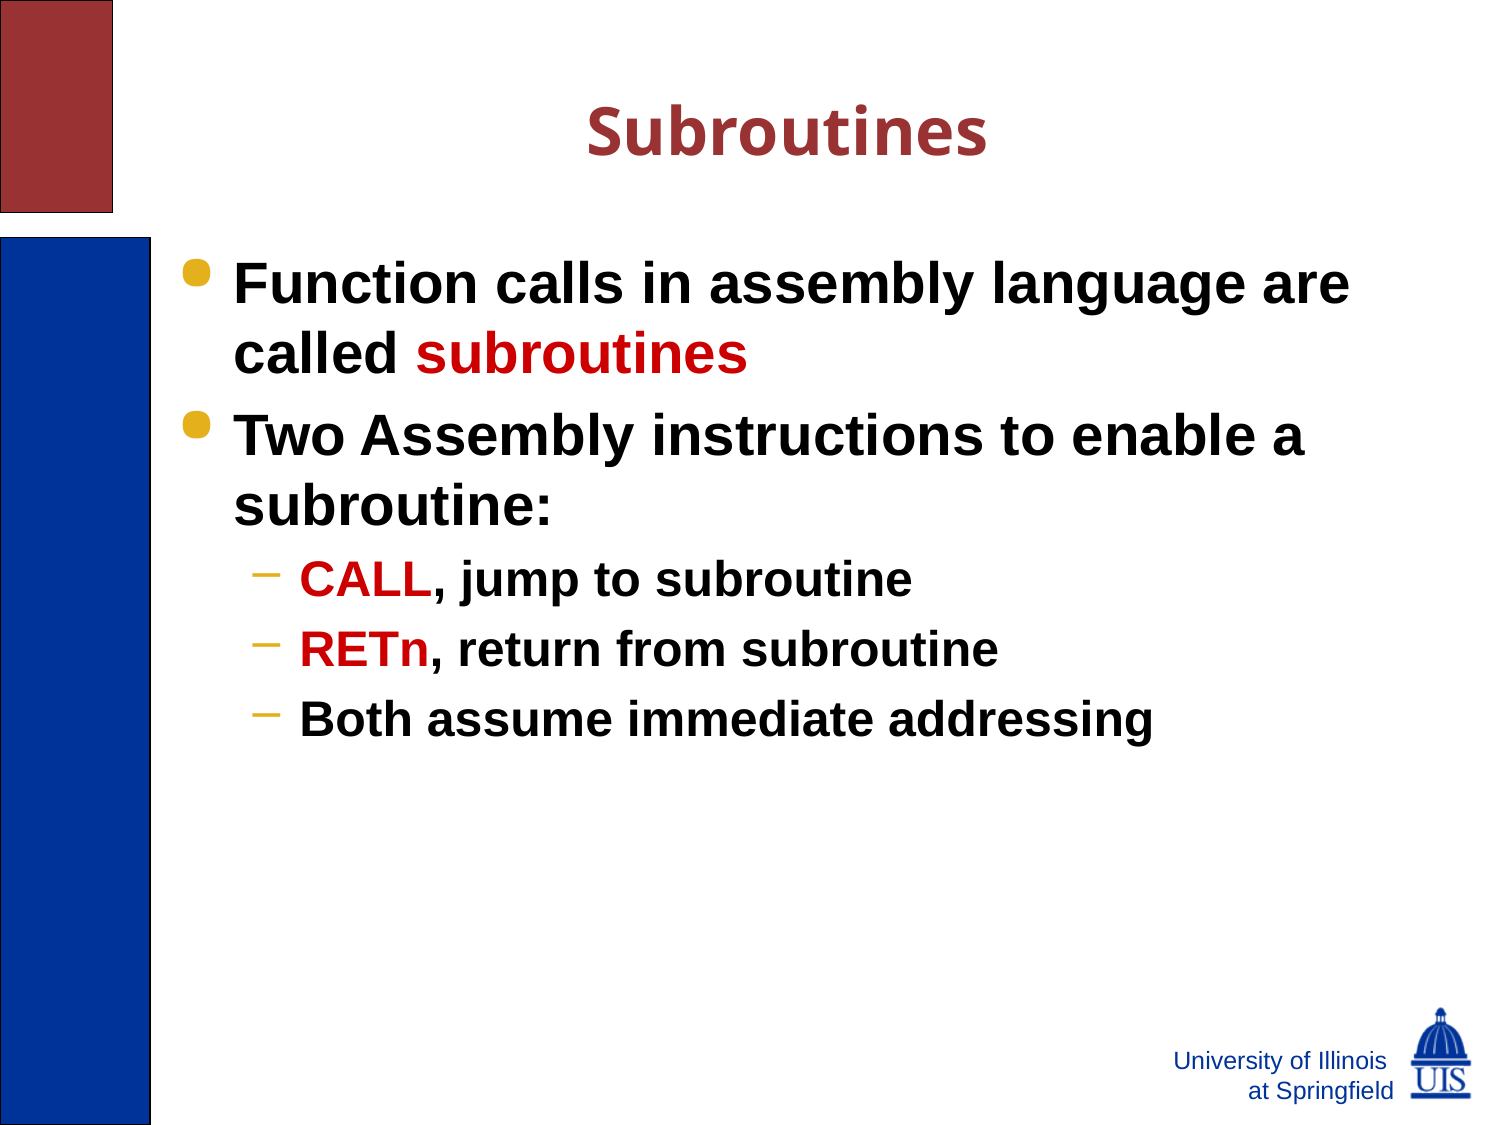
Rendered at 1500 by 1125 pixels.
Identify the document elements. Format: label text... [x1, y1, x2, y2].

list Function calls in assembly language are called subroutines Two Assembly instructions to enable a subroutine: CALL, jump to subroutine RETn, return from subroutine Both assume immediate addressing [162, 237, 1425, 1005]
title Subroutines [150, 45, 1425, 213]
picture [1409, 1006, 1473, 1102]
